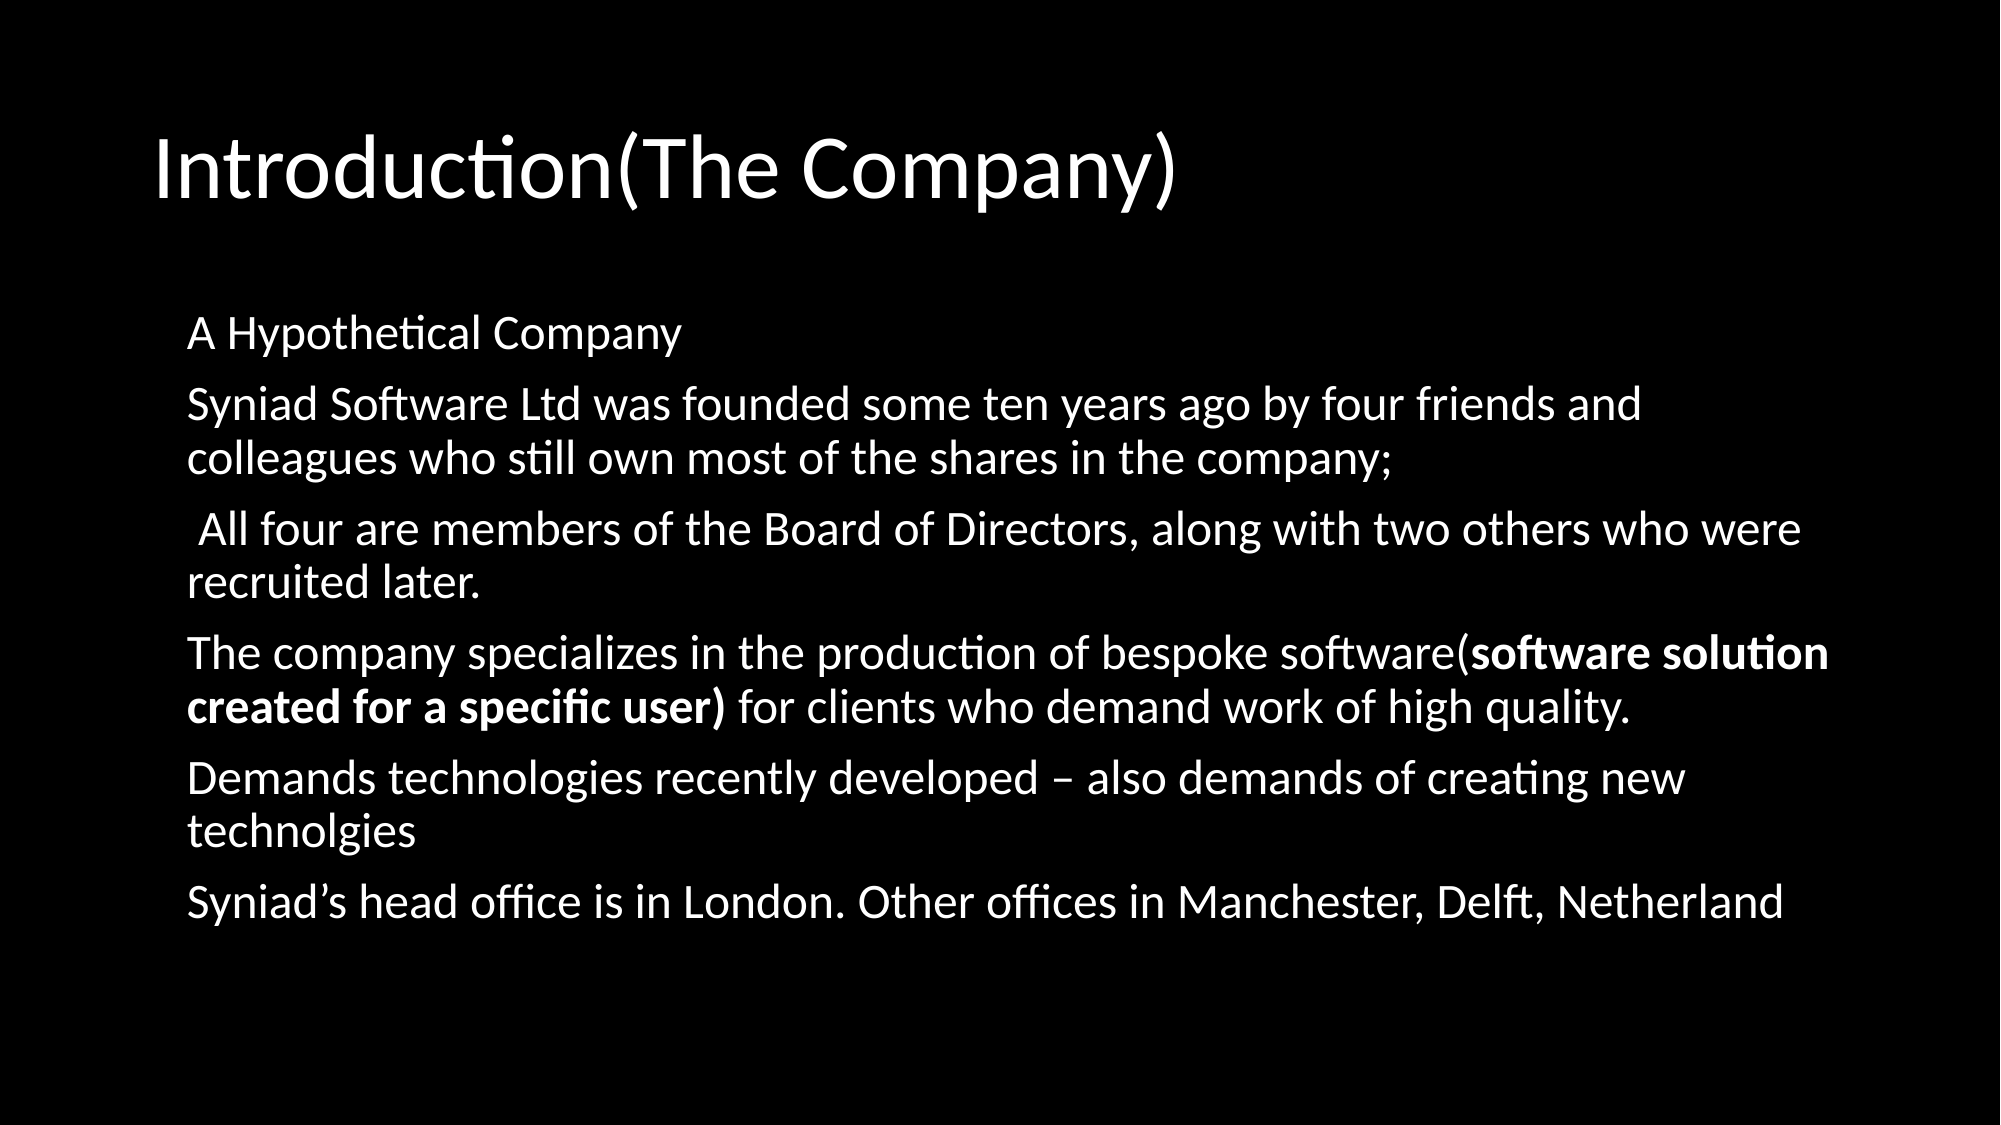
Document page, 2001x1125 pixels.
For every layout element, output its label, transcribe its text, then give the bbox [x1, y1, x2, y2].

title Introduction(The Company) [137, 59, 1863, 278]
list A Hypothetical Company Syniad Software Ltd was founded some ten years ago by four friends and colleagues who still own most of the shares in the company; All four are members of the Board of Directors, along with two others who were recruited later. The company specializes in the production of bespoke software(software solution created for a specific user) for clients who demand work of high quality. Demands technologies recently developed – also demands of creating new technolgies Syniad’s head office is in London. Other offices in Manchester, Delft, Netherland [137, 299, 1863, 1014]
